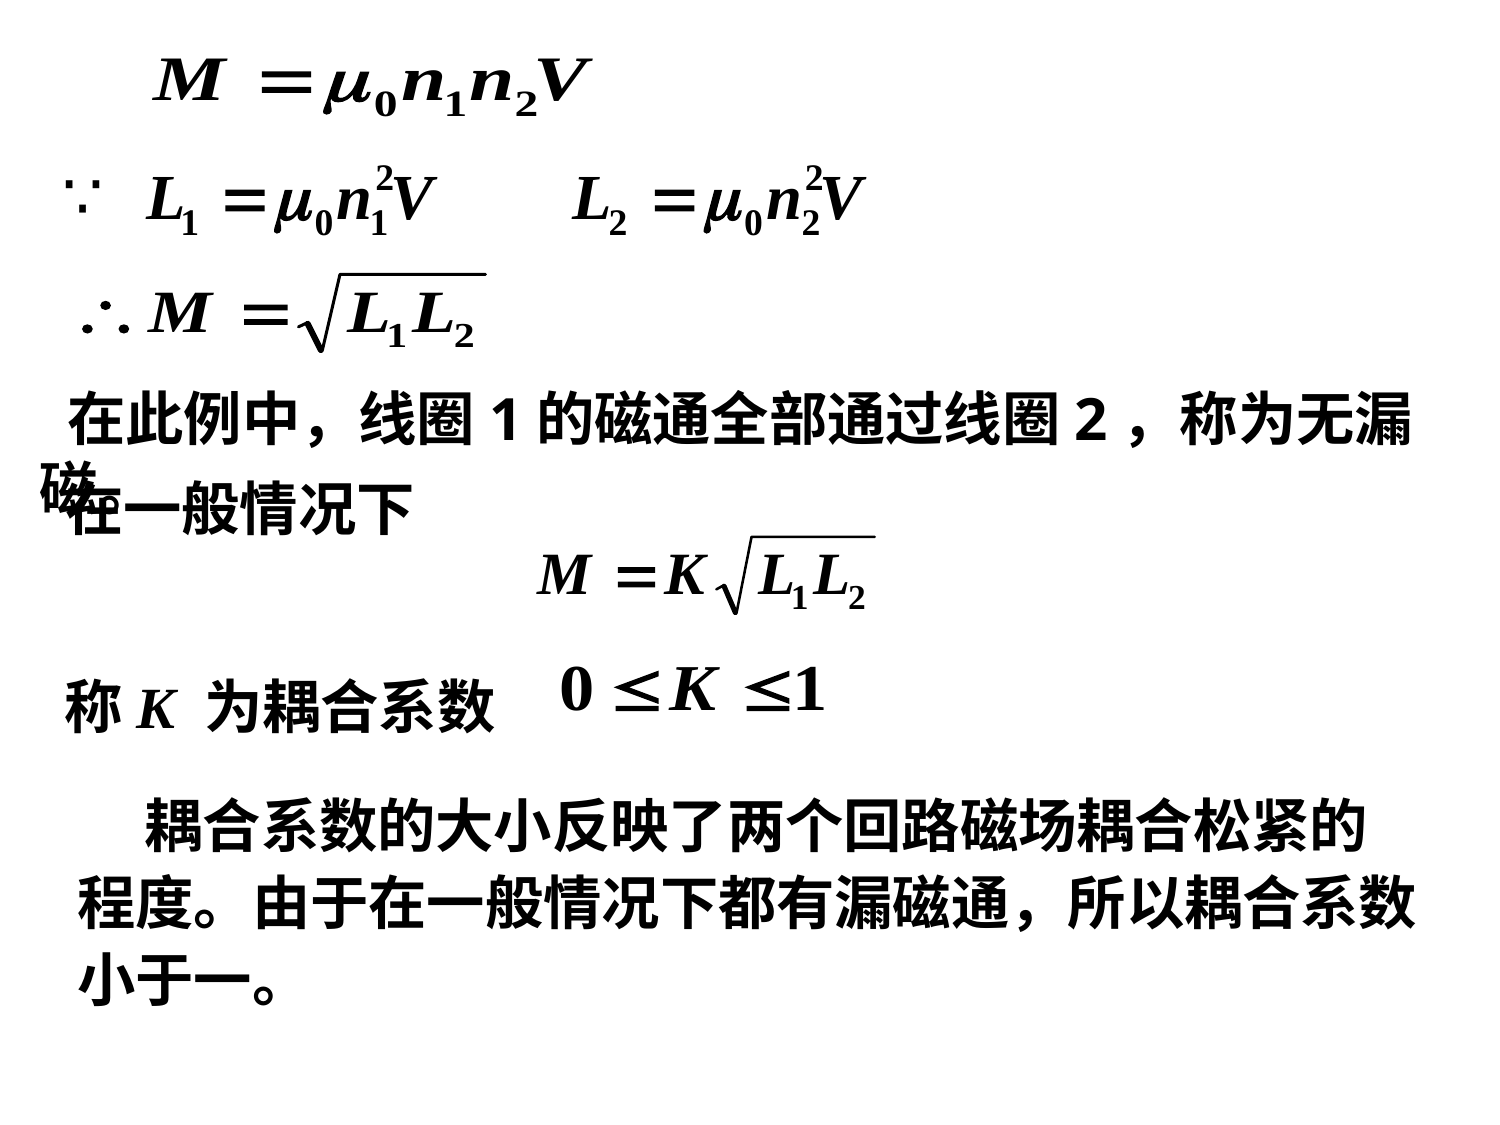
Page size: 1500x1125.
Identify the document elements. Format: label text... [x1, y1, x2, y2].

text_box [524, 524, 886, 625]
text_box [137, 37, 613, 133]
text_box 耦合系数的大小反映了两个回路磁场耦合松紧的程度。由于在一般情况下都有漏磁通，所以耦合系数小于一。 [62, 774, 1438, 1021]
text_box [62, 149, 886, 252]
text_box 在此例中，线圈1的磁通全部通过线圈2，称为无漏磁。 [24, 374, 1500, 530]
text_box 称K 为耦合系数 [49, 662, 511, 748]
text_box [549, 649, 838, 727]
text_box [74, 262, 500, 363]
text_box 在一般情况下 [50, 464, 463, 550]
